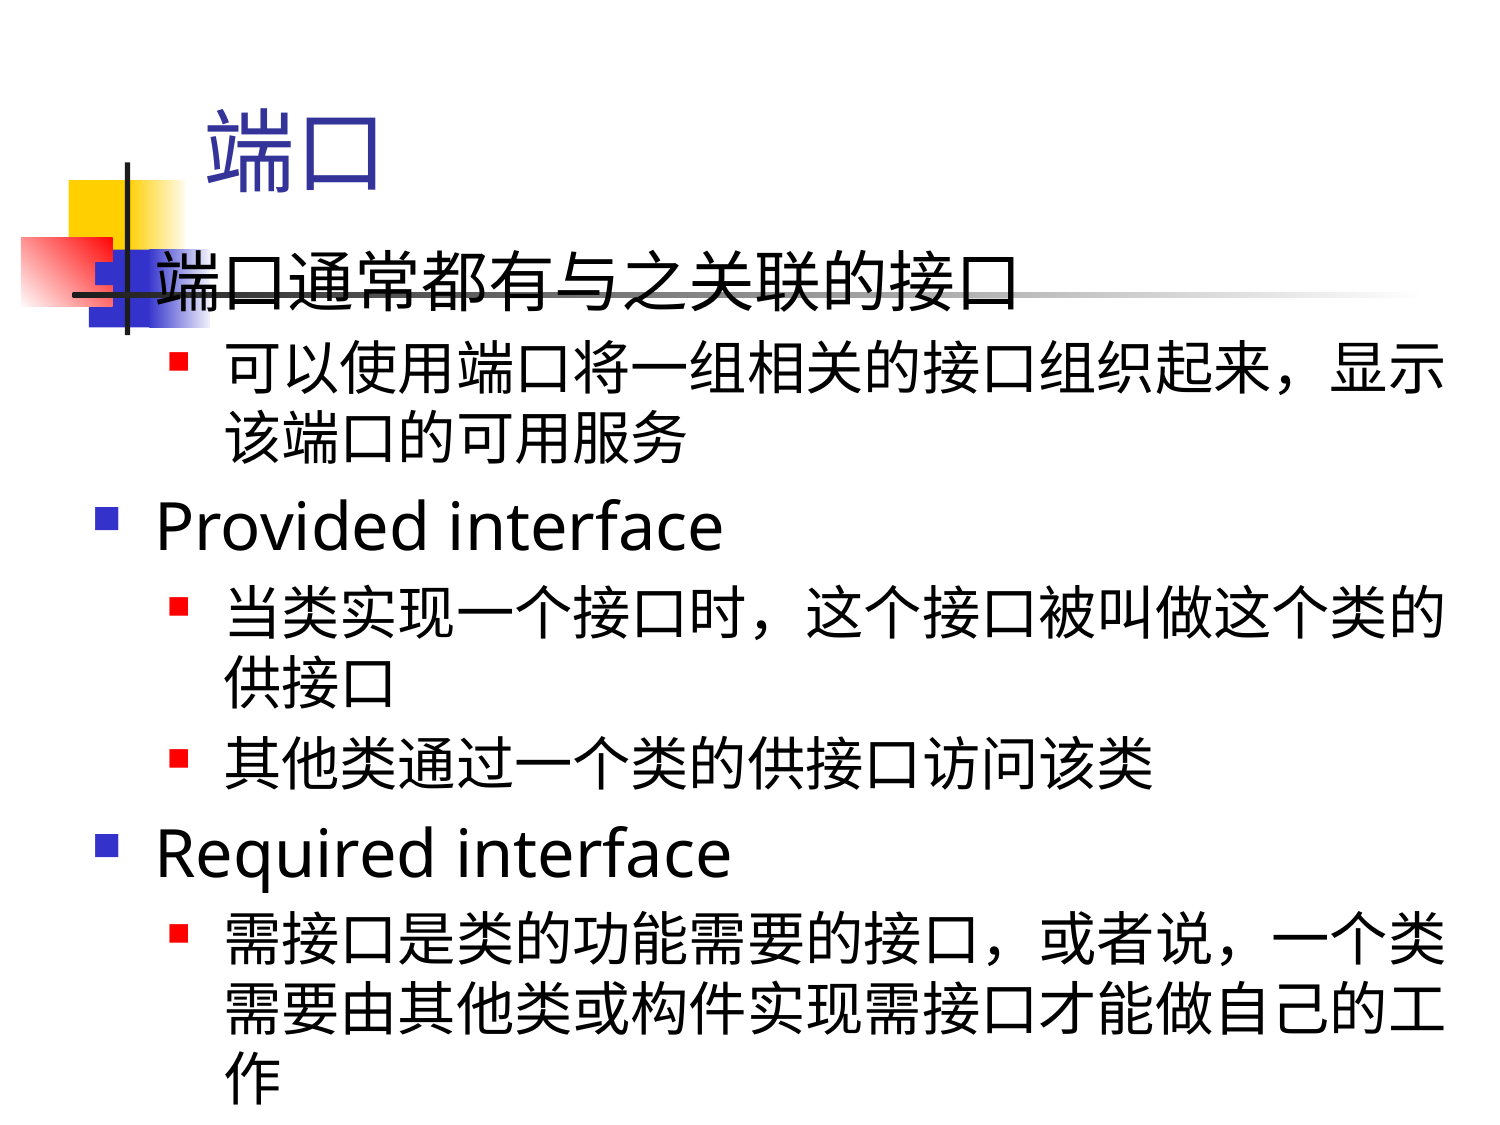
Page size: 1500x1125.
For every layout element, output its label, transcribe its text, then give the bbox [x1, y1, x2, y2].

list 端口通常都有与之关联的接口 可以使用端口将一组相关的接口组织起来，显示该端口的可用服务 Provided interface 当类实现一个接口时，这个接口被叫做这个类的供接口 其他类通过一个类的供接口访问该类 Required interface 需接口是类的功能需要的接口，或者说，一个类需要由其他类或构件实现需接口才能做自己的工作 [76, 231, 1500, 1083]
title 端口 [188, 34, 1468, 212]
